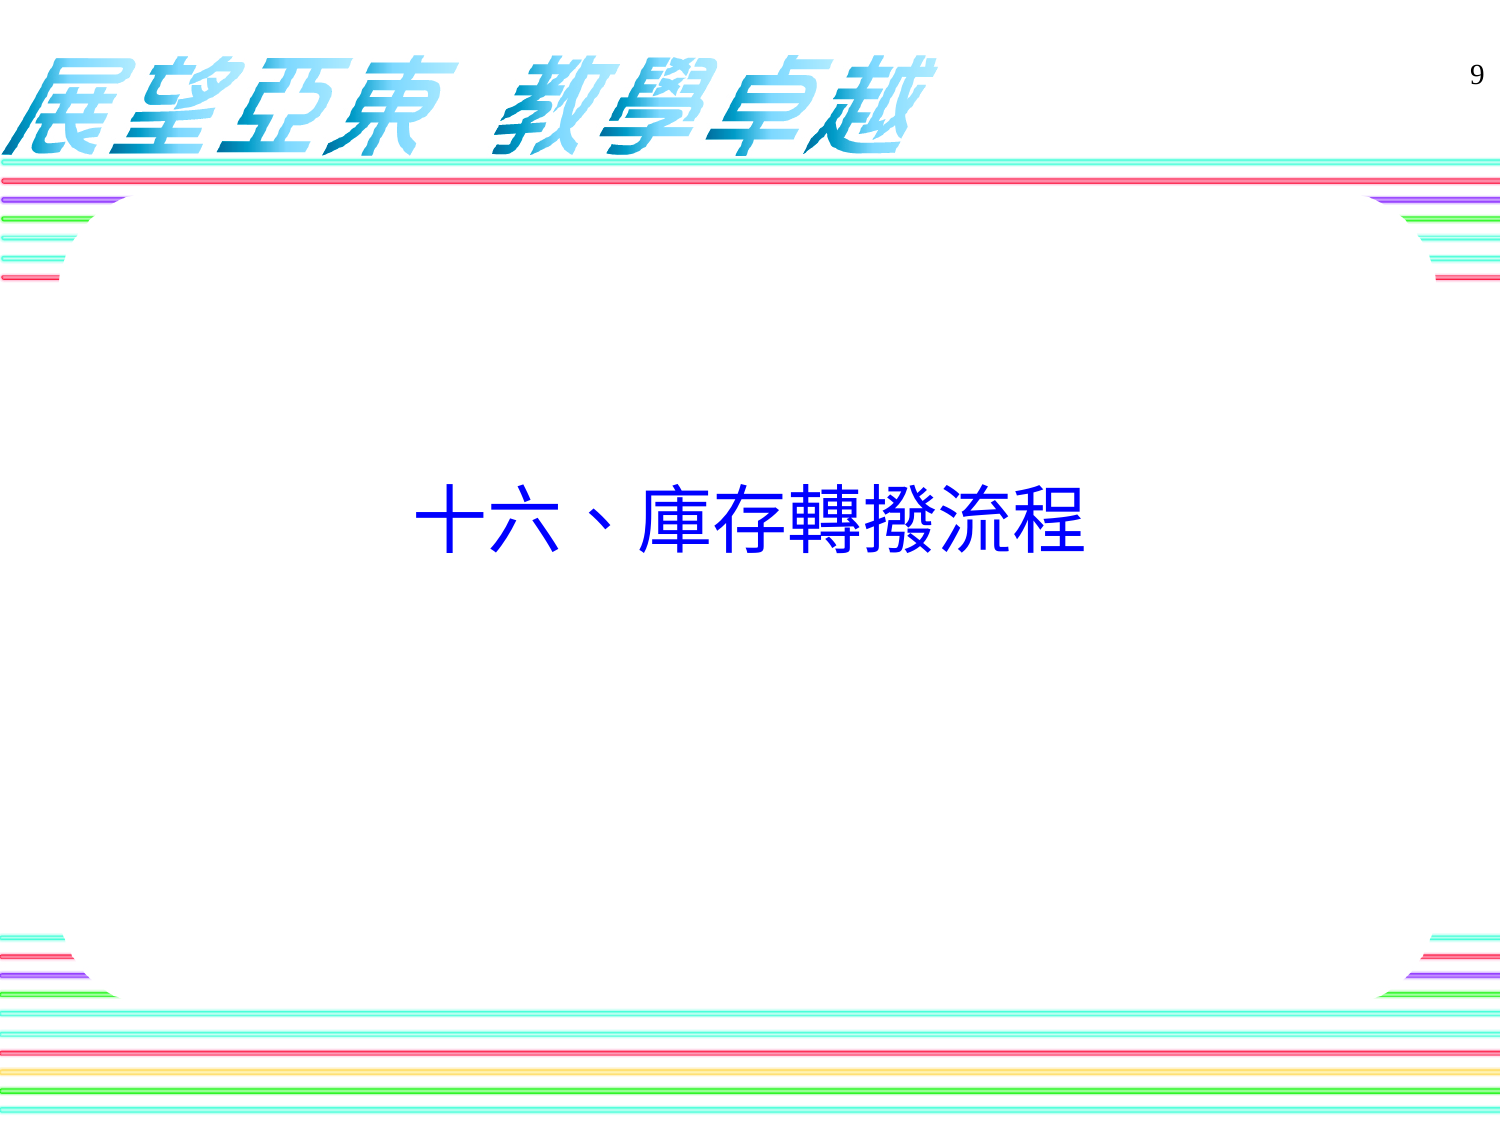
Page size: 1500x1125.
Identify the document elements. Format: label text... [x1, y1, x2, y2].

slide_number 9 [1149, 42, 1500, 103]
title 十六、庫存轉撥流程 [112, 397, 1388, 639]
picture [0, 0, 1500, 1125]
